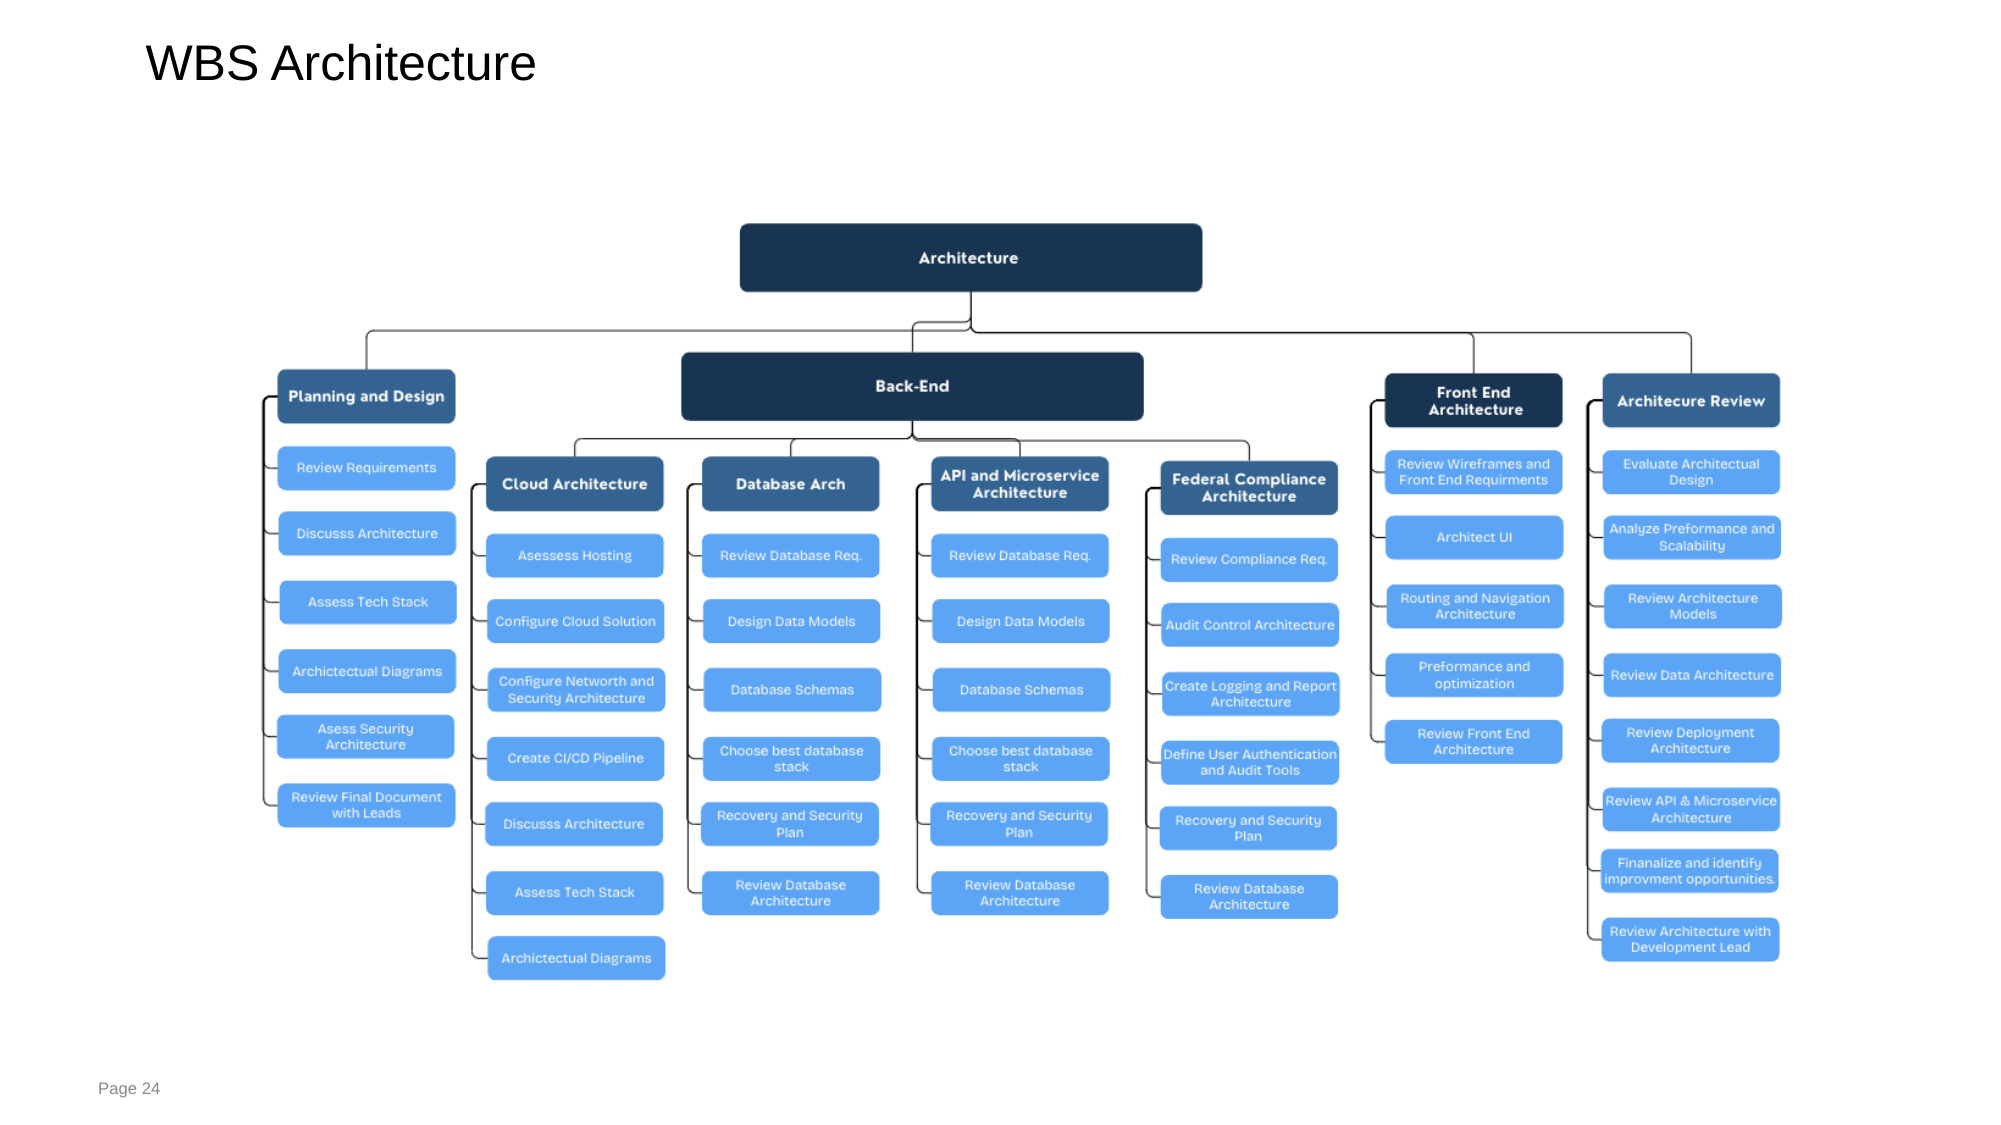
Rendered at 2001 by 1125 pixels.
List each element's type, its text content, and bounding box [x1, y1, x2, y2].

picture [164, 115, 1836, 1063]
text_box WBS Architecture [130, 15, 925, 129]
